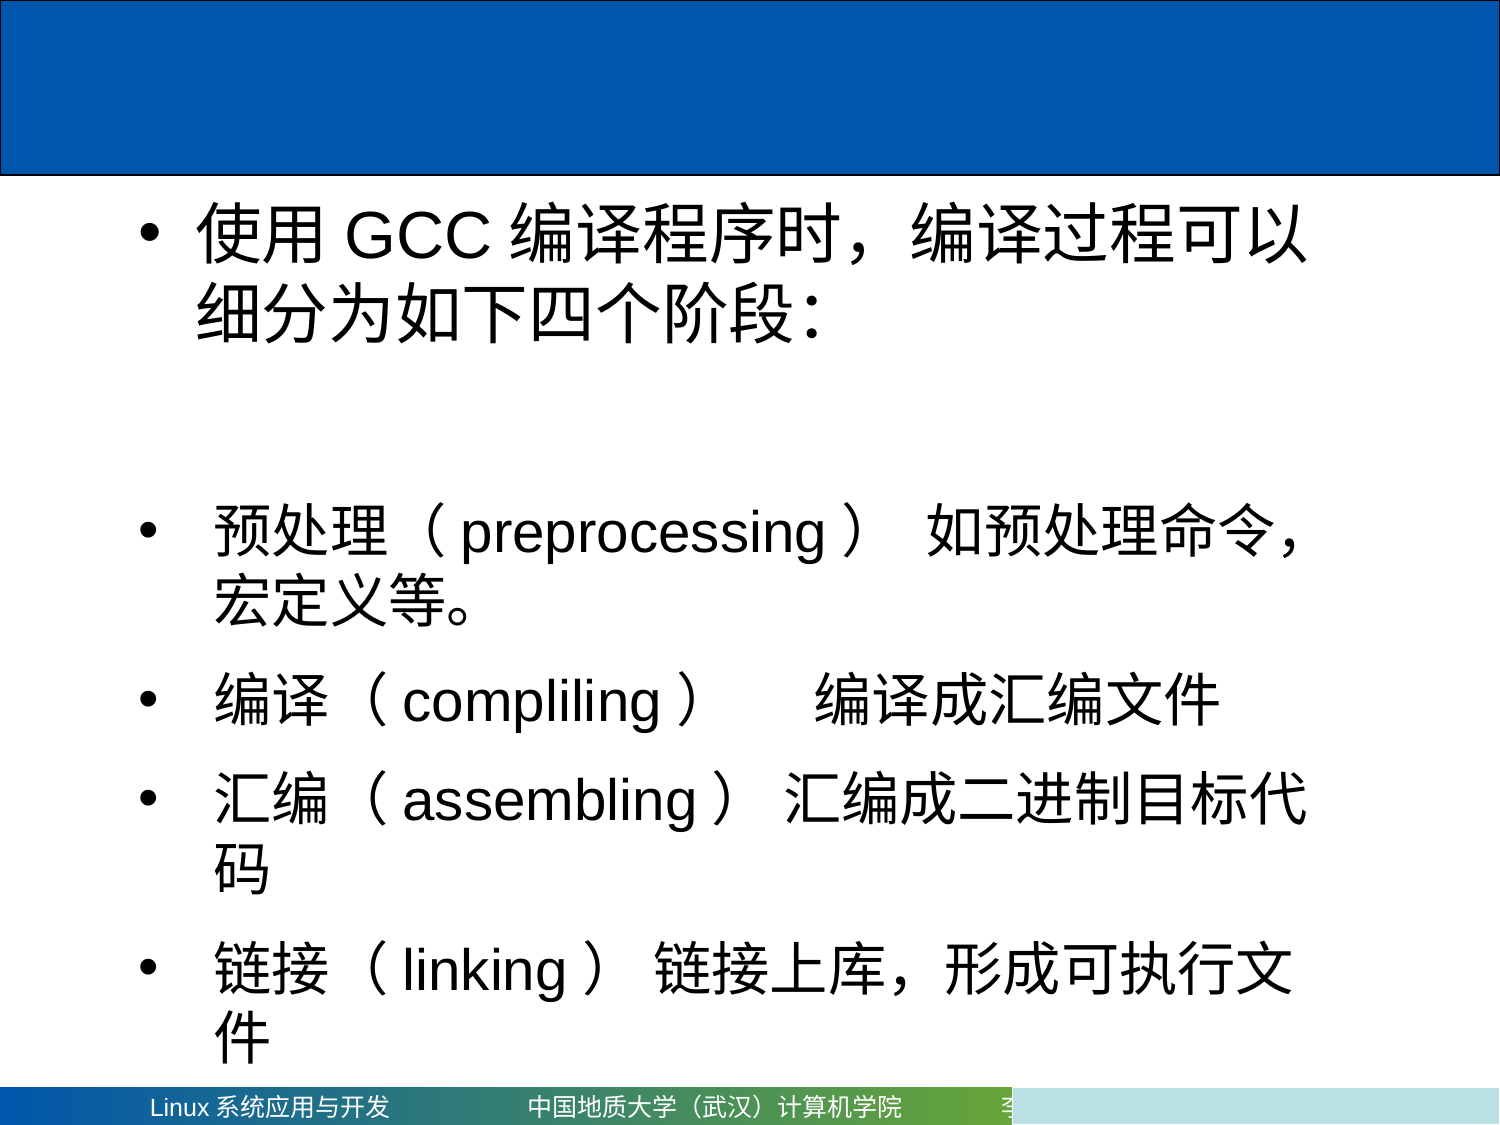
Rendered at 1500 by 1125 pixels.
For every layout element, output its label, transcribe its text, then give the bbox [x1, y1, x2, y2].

text_box 使用GCC编译程序时，编译过程可以细分为如下四个阶段： 预处理（preprocessing） 如预处理命令，宏定义等。 编译（compliling） 编译成汇编文件 汇编（assembling） 汇编成二进制目标代码 链接（linking） 链接上库，形成可执行文件 [123, 184, 1365, 1079]
